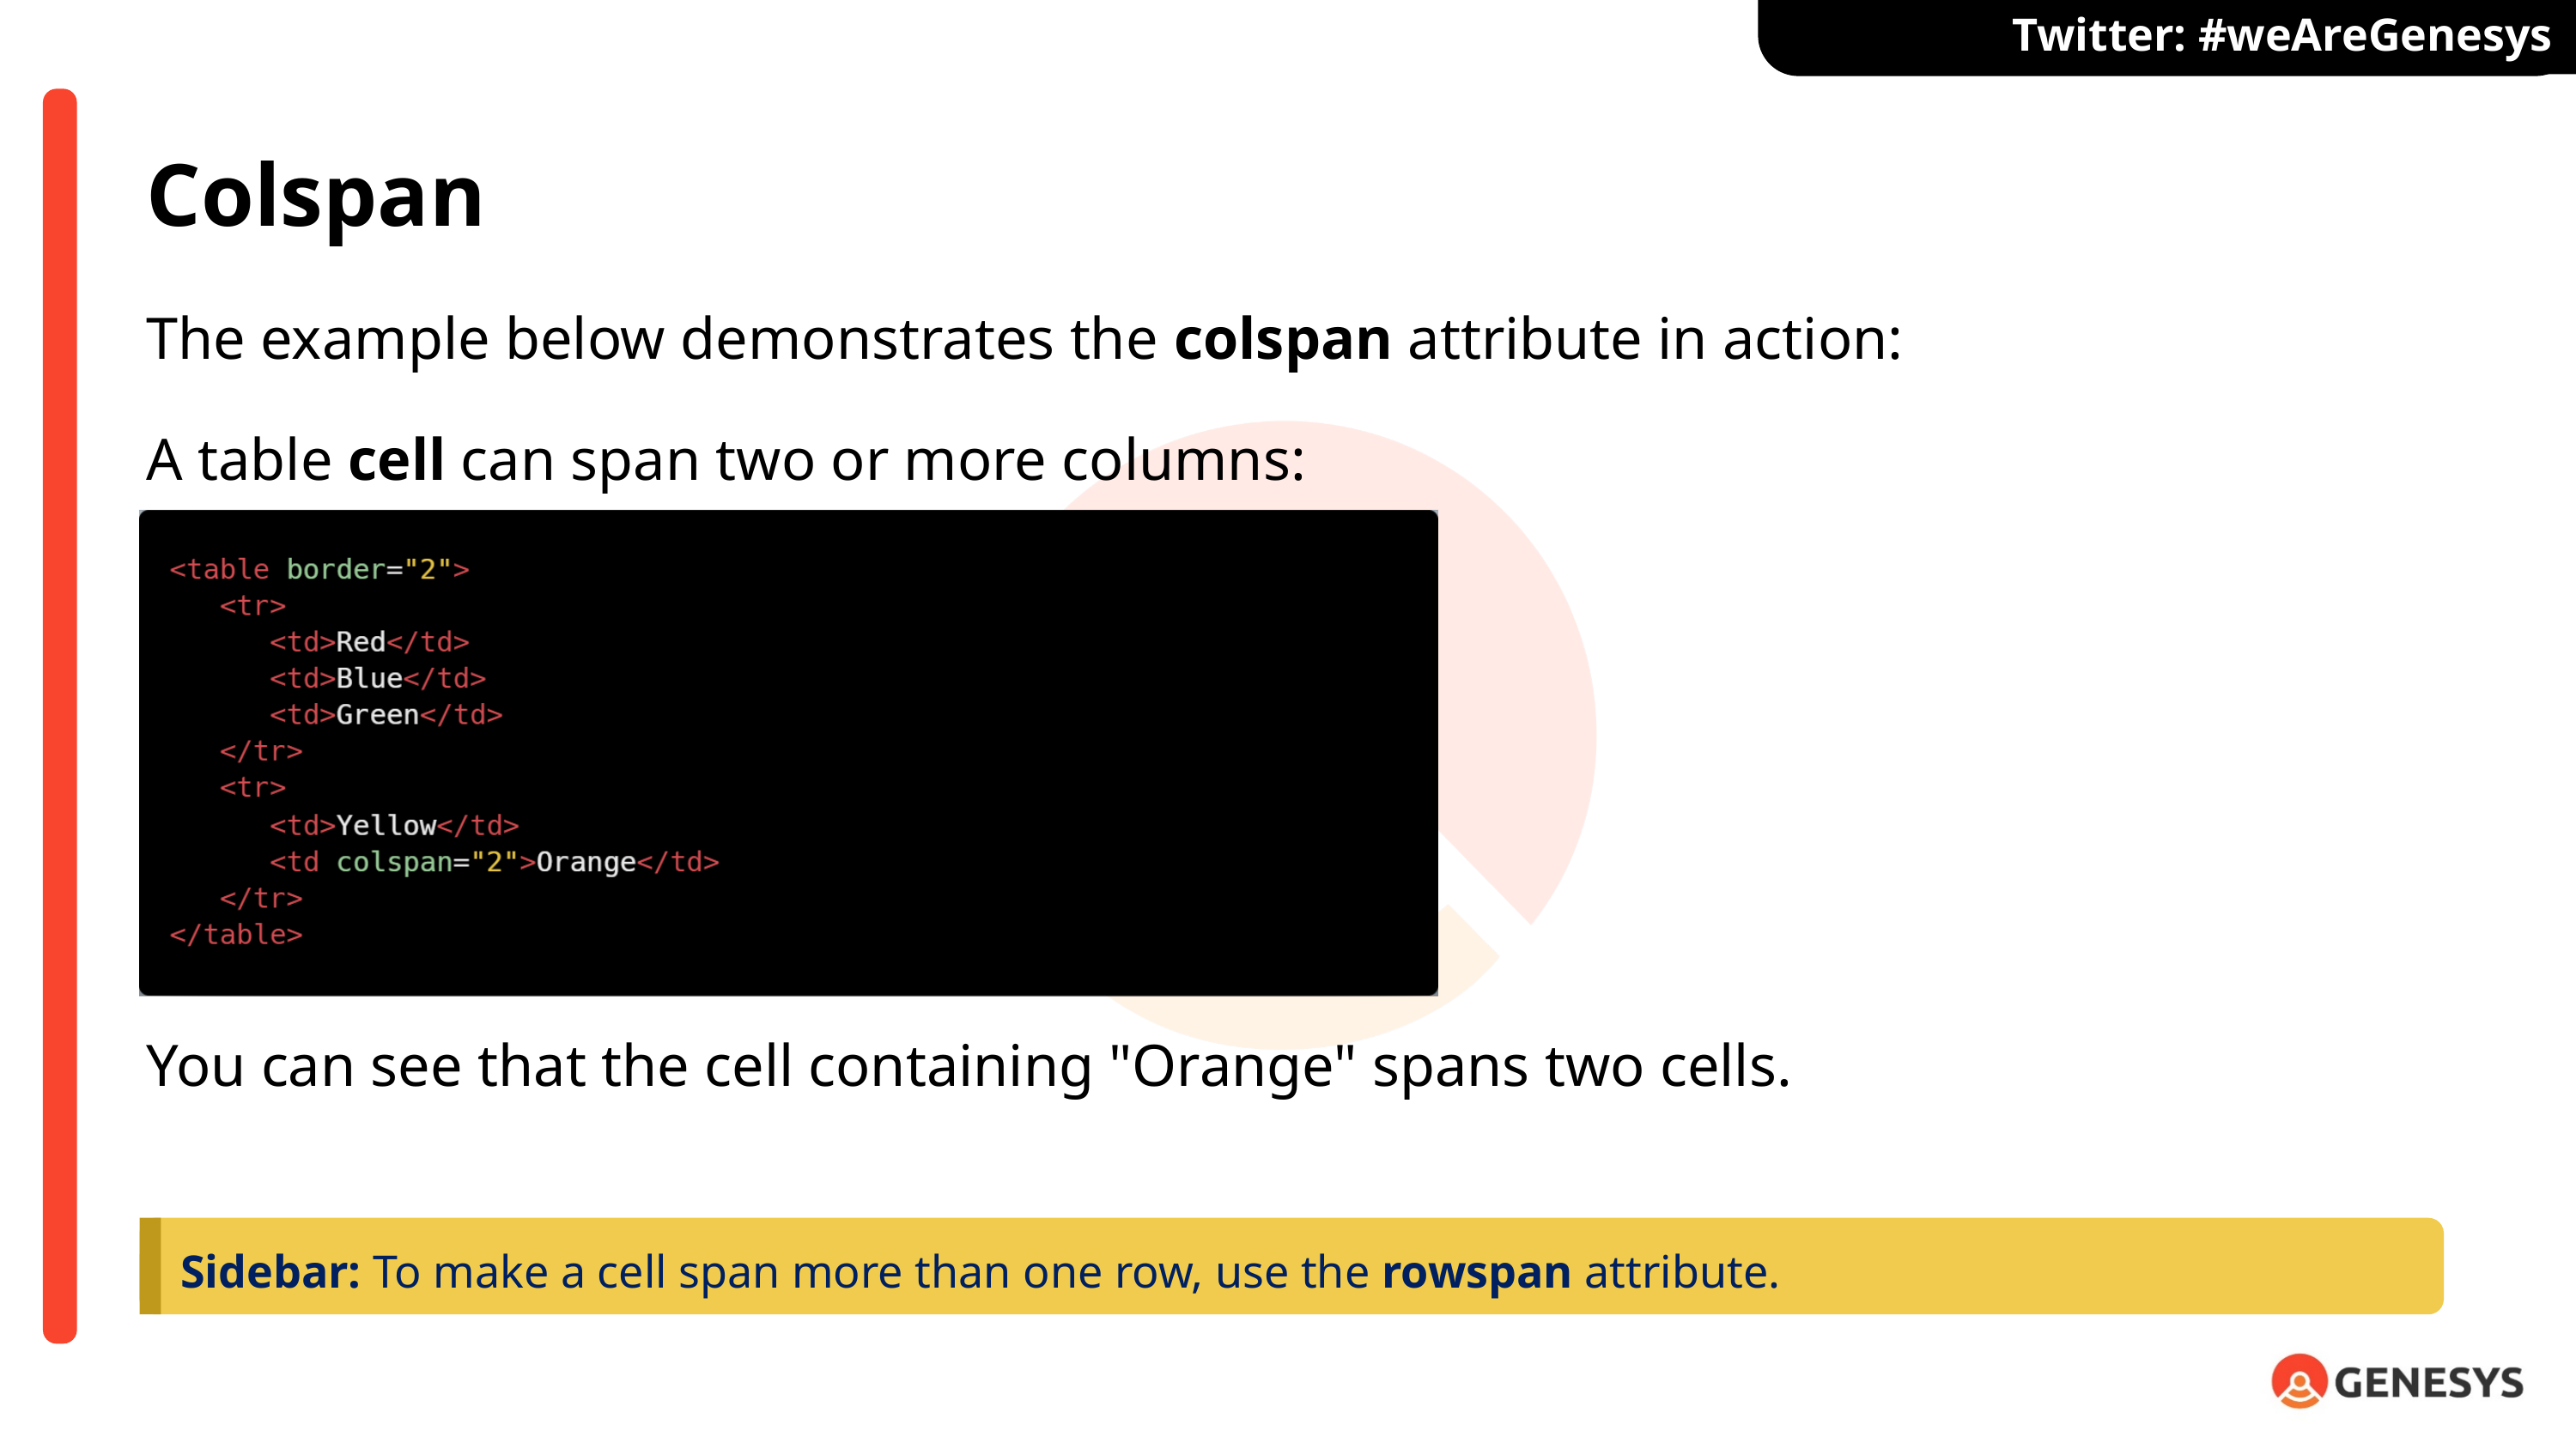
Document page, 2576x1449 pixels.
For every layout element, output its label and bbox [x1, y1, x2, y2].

text_box [128, 112, 2448, 1325]
text_box [139, 1217, 2445, 1315]
picture [0, 0, 2572, 1444]
